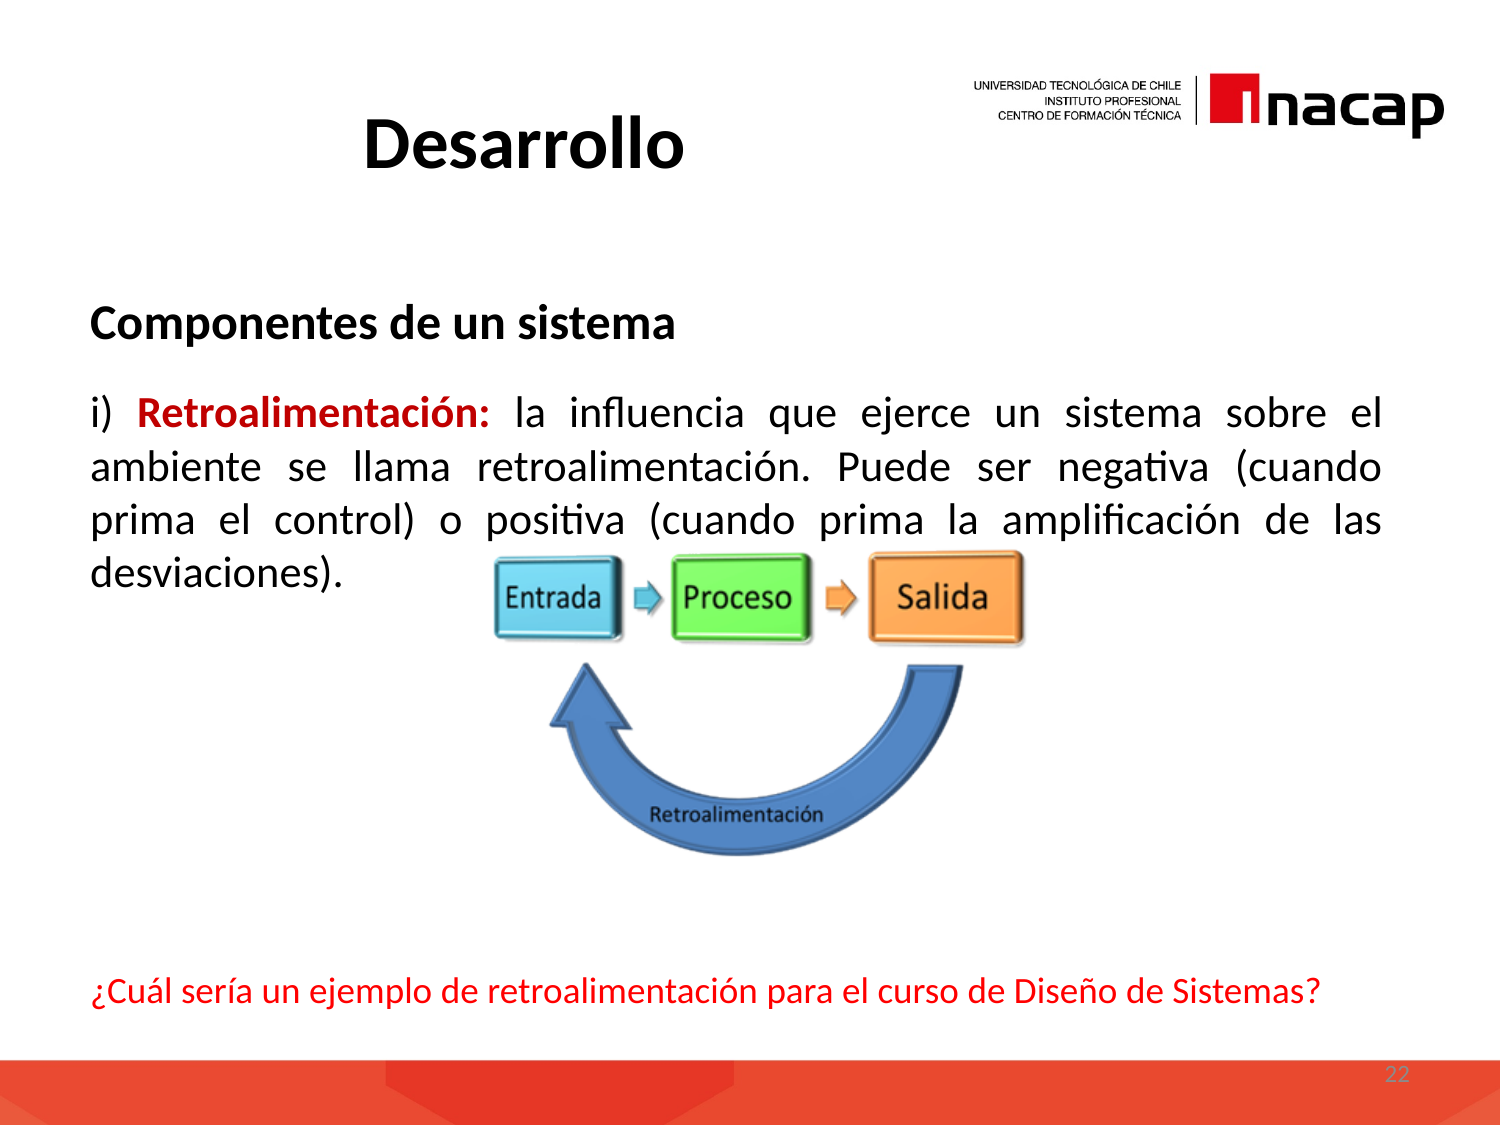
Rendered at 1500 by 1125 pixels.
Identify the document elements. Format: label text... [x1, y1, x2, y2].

title Desarrollo [75, 45, 975, 233]
list Componentes de un sistema [75, 251, 1400, 357]
picture [0, 0, 1500, 1125]
slide_number 22 [1074, 1042, 1425, 1103]
list i) Retroalimentación: la influencia que ejerce un sistema sobre el ambiente se llama retroalimentación. Puede ser negativa (cuando prima el control) o positiva (cuando prima la amplificación de las desviaciones). ¿Cuál sería un ejemplo de retroalimentación para el curso de Diseño de Sistemas? [75, 375, 1400, 1024]
